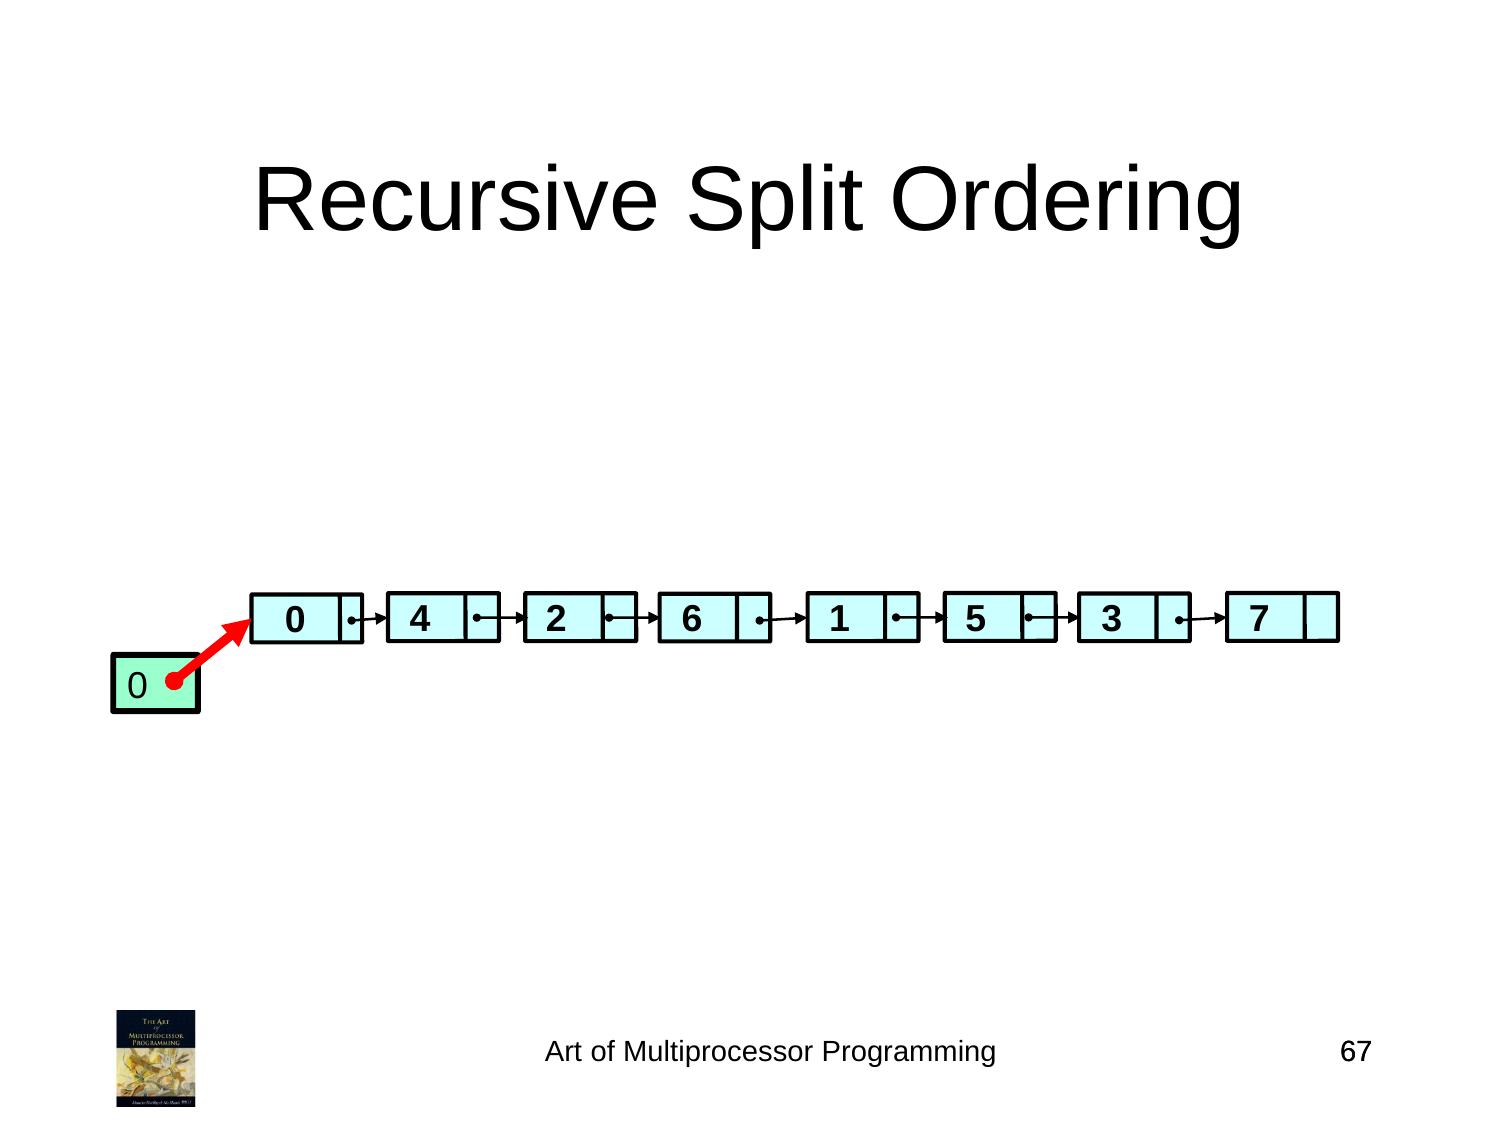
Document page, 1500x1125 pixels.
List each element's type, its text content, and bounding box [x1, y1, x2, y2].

text_box 7 [1235, 586, 1284, 646]
text_box [807, 593, 815, 642]
text_box [864, 593, 919, 642]
text_box [387, 593, 396, 642]
text_box [717, 593, 771, 642]
text_box [445, 593, 499, 642]
text_box [1079, 593, 1087, 642]
text_box [1136, 593, 1190, 642]
text_box 0 [113, 654, 162, 714]
text_box 6 [668, 586, 717, 646]
text_box 2 [532, 586, 581, 646]
text_box [525, 593, 532, 642]
text_box [1284, 592, 1339, 641]
text_box [755, 612, 807, 625]
text_box [1175, 611, 1227, 625]
text_box [1024, 611, 1081, 624]
text_box [1227, 592, 1235, 641]
text_box 67 [1074, 1024, 1388, 1100]
text_box [581, 593, 637, 642]
text_box [944, 592, 951, 641]
text_box [251, 594, 271, 643]
text_box [170, 618, 252, 686]
text_box 3 [1087, 586, 1136, 646]
text_box [1000, 592, 1056, 641]
text_box [472, 611, 529, 624]
text_box [162, 654, 198, 712]
text_box 4 [396, 586, 445, 646]
text_box 5 [951, 586, 1000, 646]
text_box 1 [815, 586, 864, 646]
text_box [604, 611, 661, 624]
footer Art of Multiprocessor Programming [512, 1024, 1030, 1101]
text_box [347, 612, 387, 625]
picture [107, 1010, 204, 1107]
text_box [659, 593, 668, 642]
title Recursive Split Ordering [112, 99, 1388, 288]
text_box [320, 594, 363, 643]
text_box [891, 611, 948, 624]
text_box 0 [271, 588, 320, 648]
